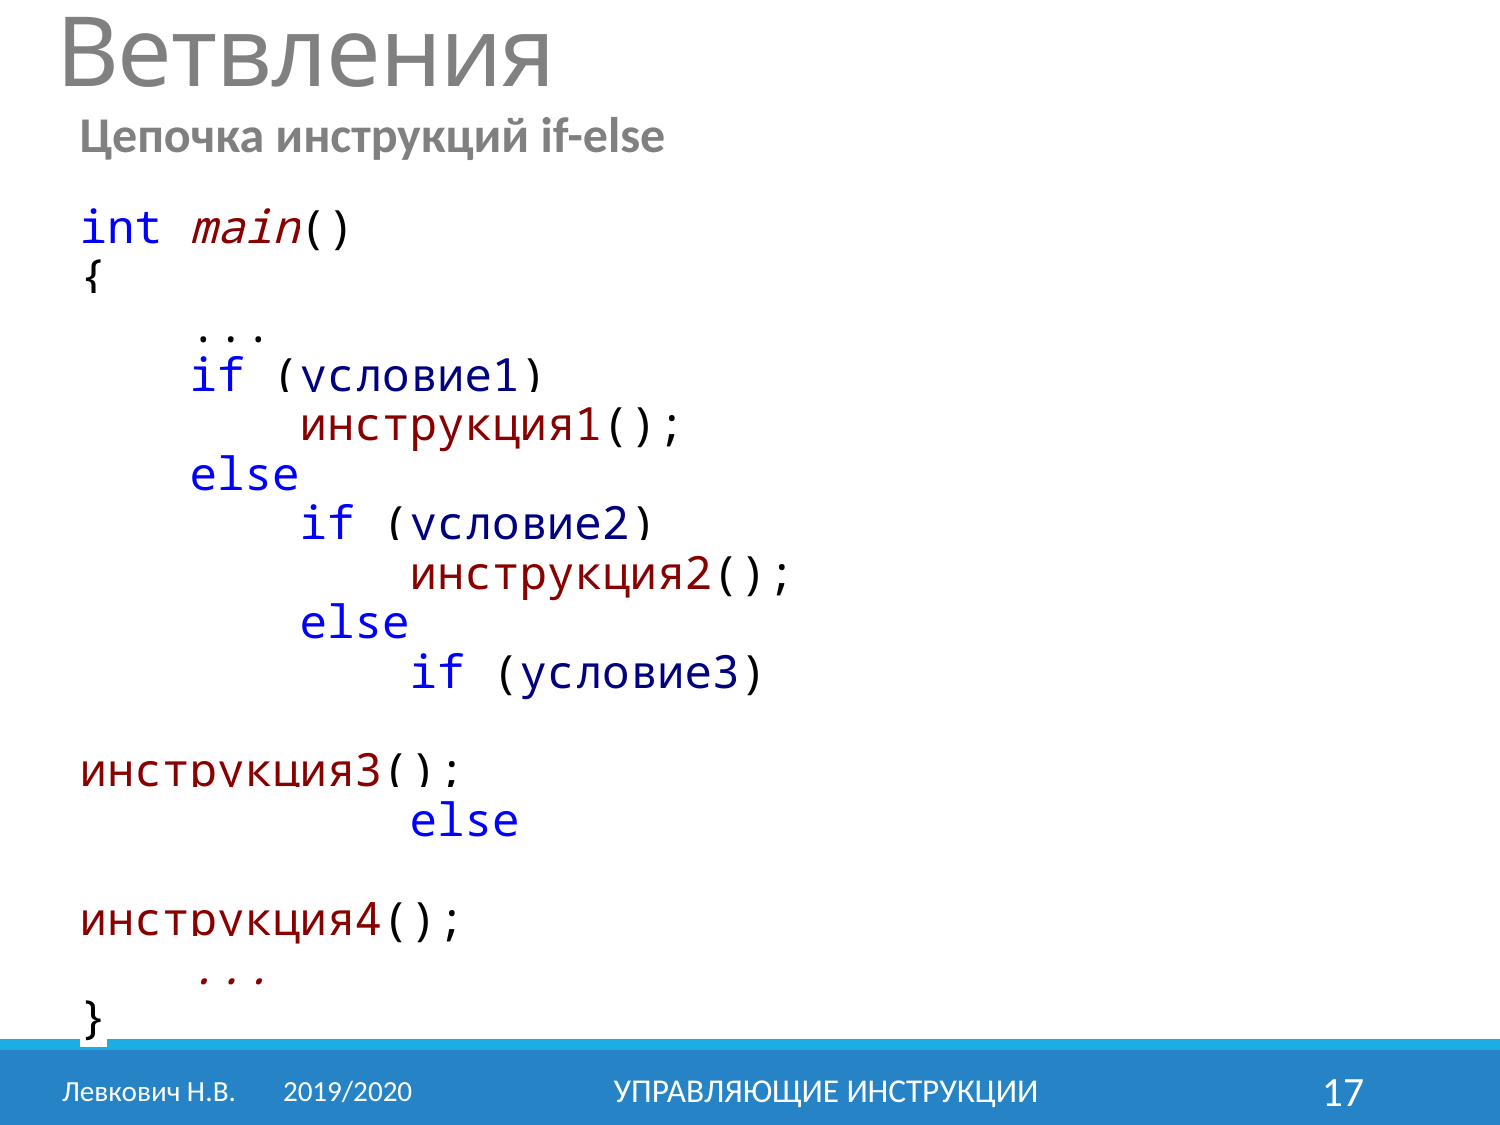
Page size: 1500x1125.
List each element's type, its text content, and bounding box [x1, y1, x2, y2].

text_box Ветвления [41, 0, 1471, 114]
slide_number 17 [1218, 1059, 1380, 1120]
text_box Цепочка инструкций if-else [64, 101, 1430, 185]
text_box int main() { ... if (условие1) инструкция1(); else if (условие2) инструкция2(); else if (условие3) инструкция3(); else инструкция4(); ... } [64, 196, 869, 1052]
footer Управляющие инструкции [453, 1059, 1199, 1120]
slide_number Левкович Н.В. 2019/2020 [47, 1059, 440, 1120]
